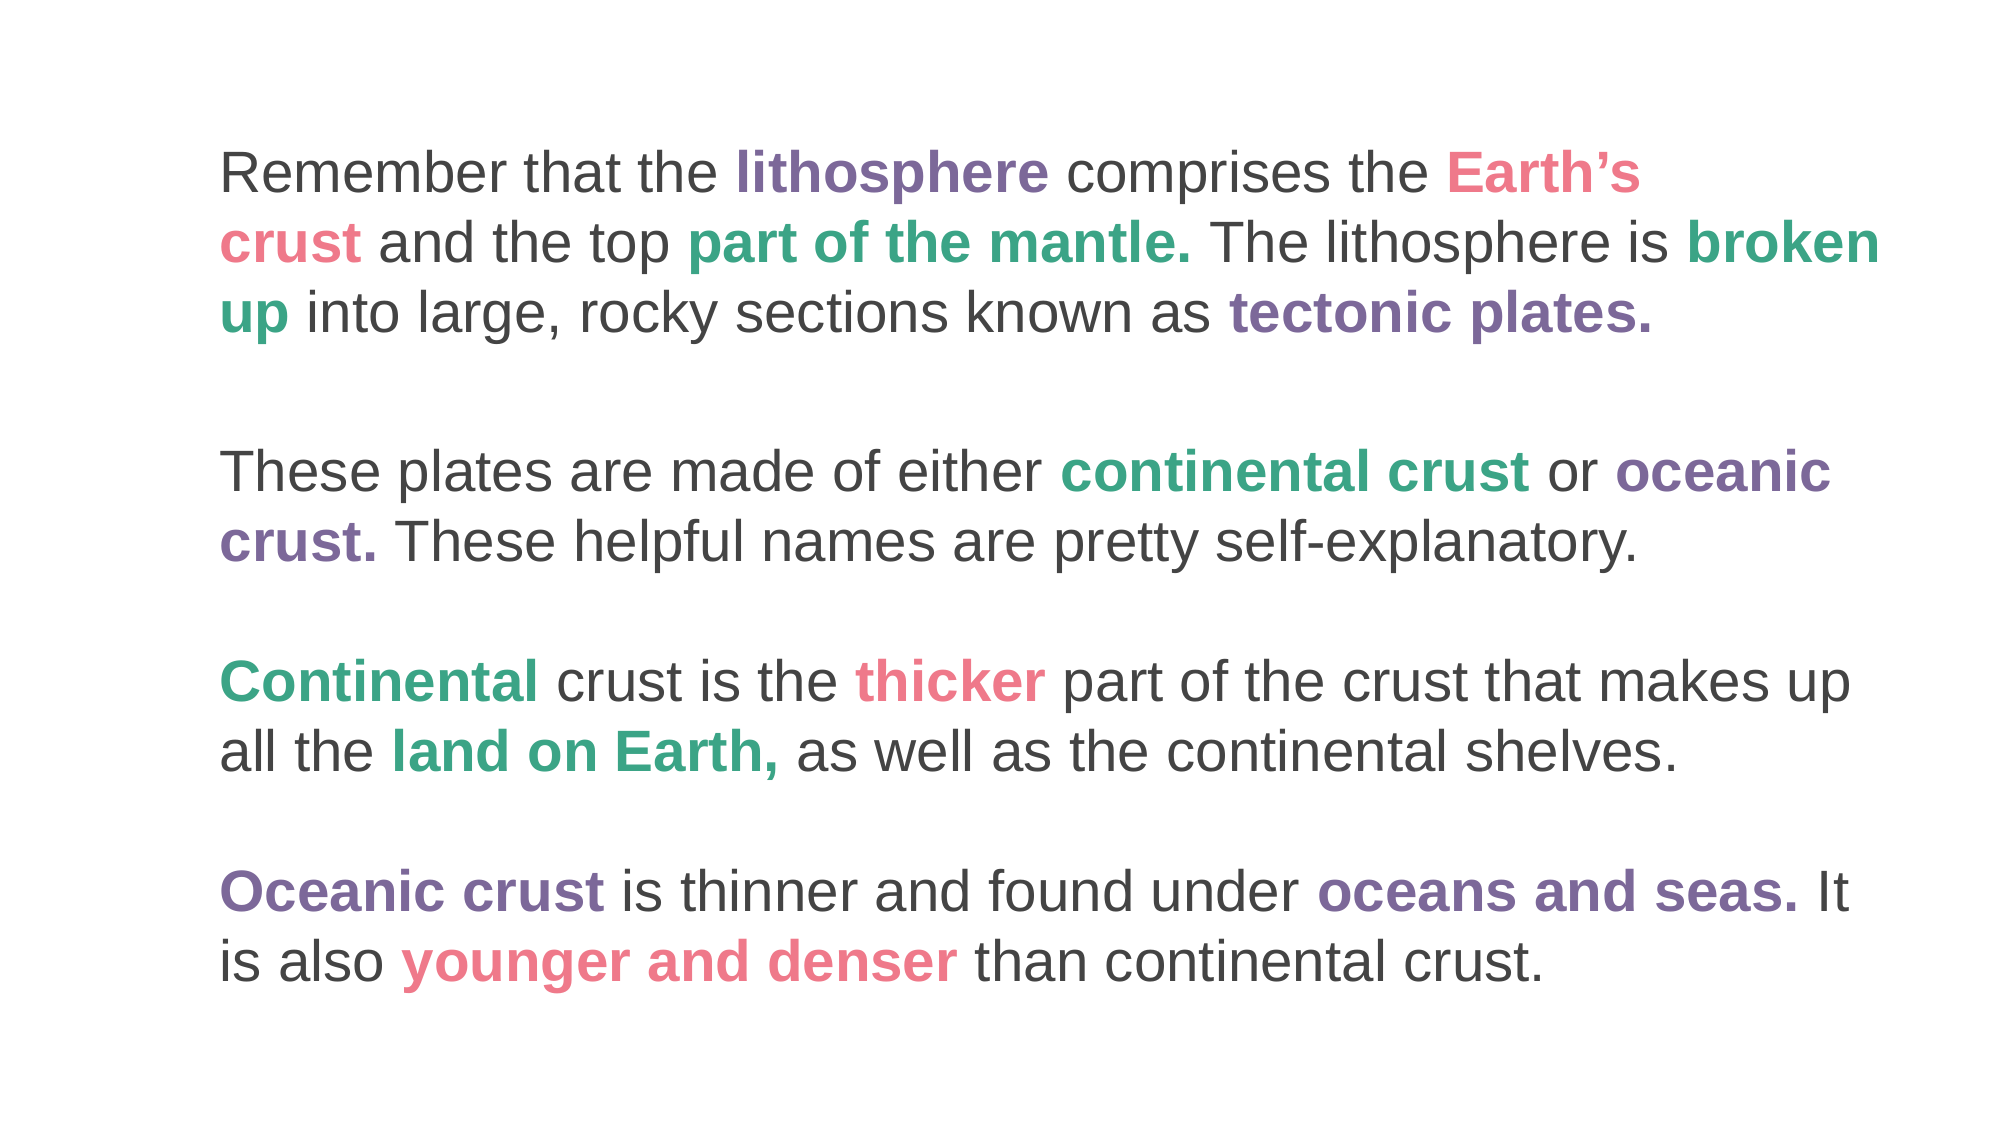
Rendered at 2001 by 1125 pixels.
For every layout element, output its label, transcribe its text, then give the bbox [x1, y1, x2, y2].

text_box Remember that the lithosphere comprises the Earth’s crust and the top part of the mantle. The lithosphere is broken up into large, rocky sections known as tectonic plates. [204, 126, 1924, 352]
text_box These plates are made of either continental crust or oceanic crust. These helpful names are pretty self-explanatory. Continental crust is the thicker part of the crust that makes up all the land on Earth, as well as the continental shelves. Oceanic crust is thinner and found under oceans and seas. It is also younger and denser than continental crust. [204, 425, 1894, 1001]
